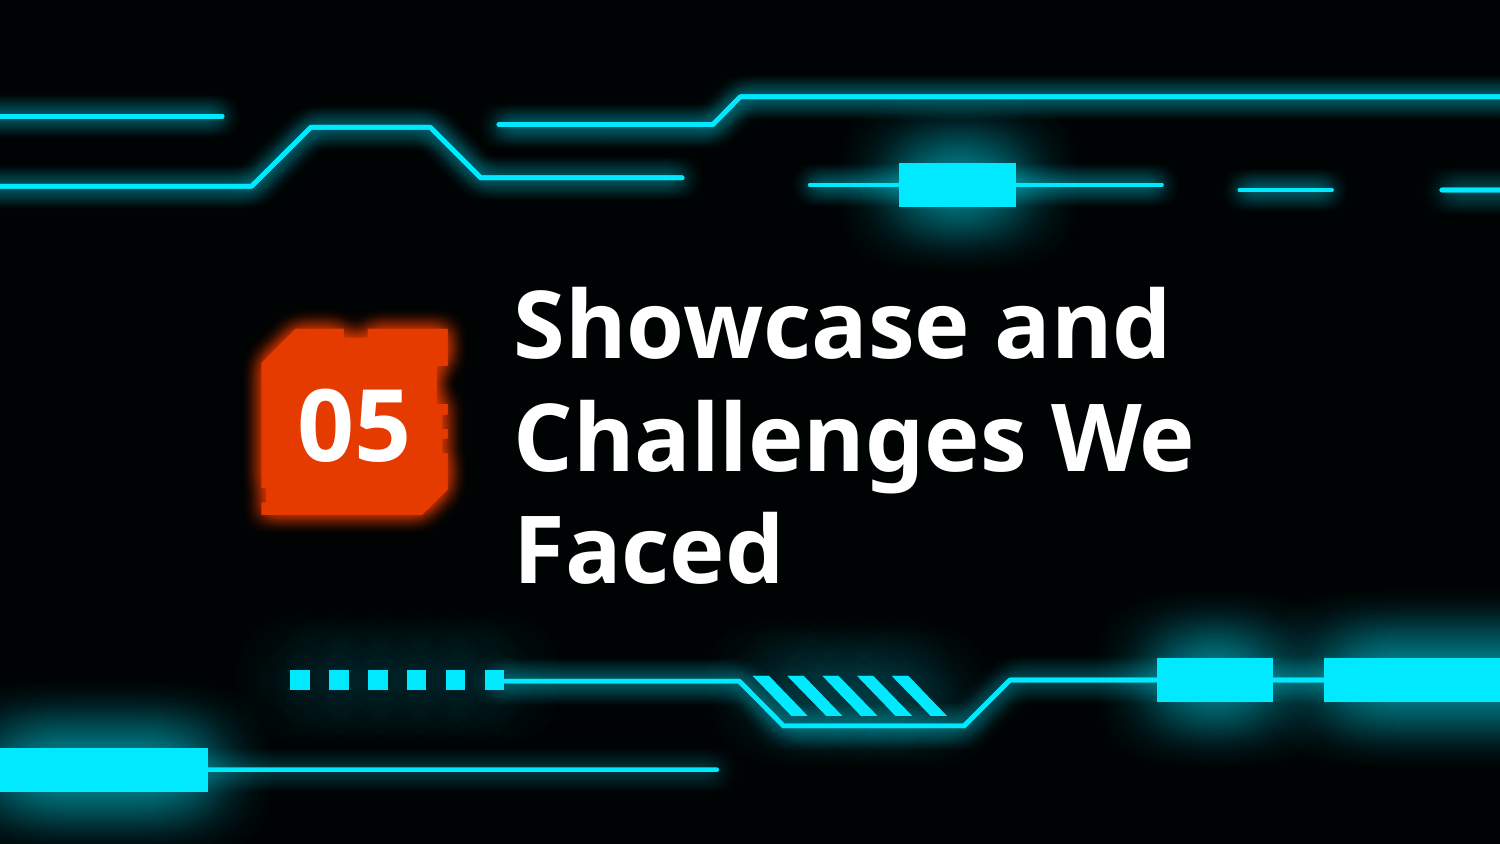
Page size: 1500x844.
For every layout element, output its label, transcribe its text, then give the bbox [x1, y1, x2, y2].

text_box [261, 328, 448, 515]
title Showcase and Challenges We Faced [498, 377, 1500, 490]
